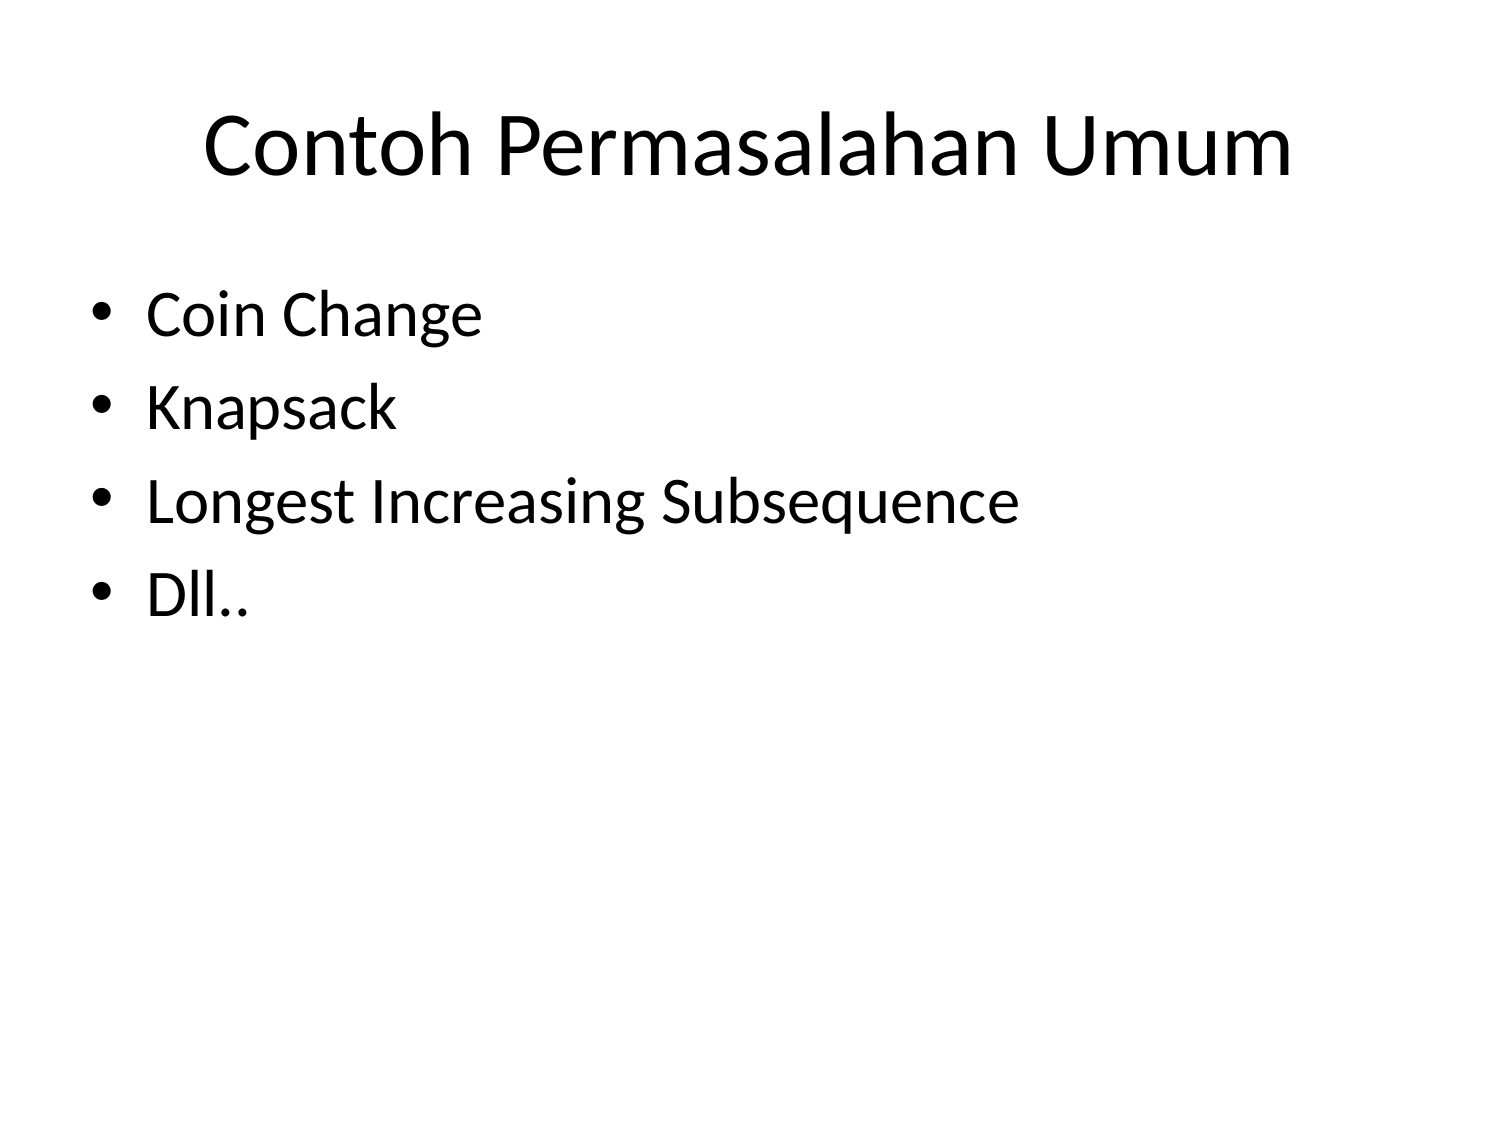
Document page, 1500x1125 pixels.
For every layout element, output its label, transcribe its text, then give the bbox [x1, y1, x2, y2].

title Contoh Permasalahan Umum [75, 45, 1425, 233]
list Coin Change Knapsack Longest Increasing Subsequence Dll.. [75, 262, 1425, 1005]
